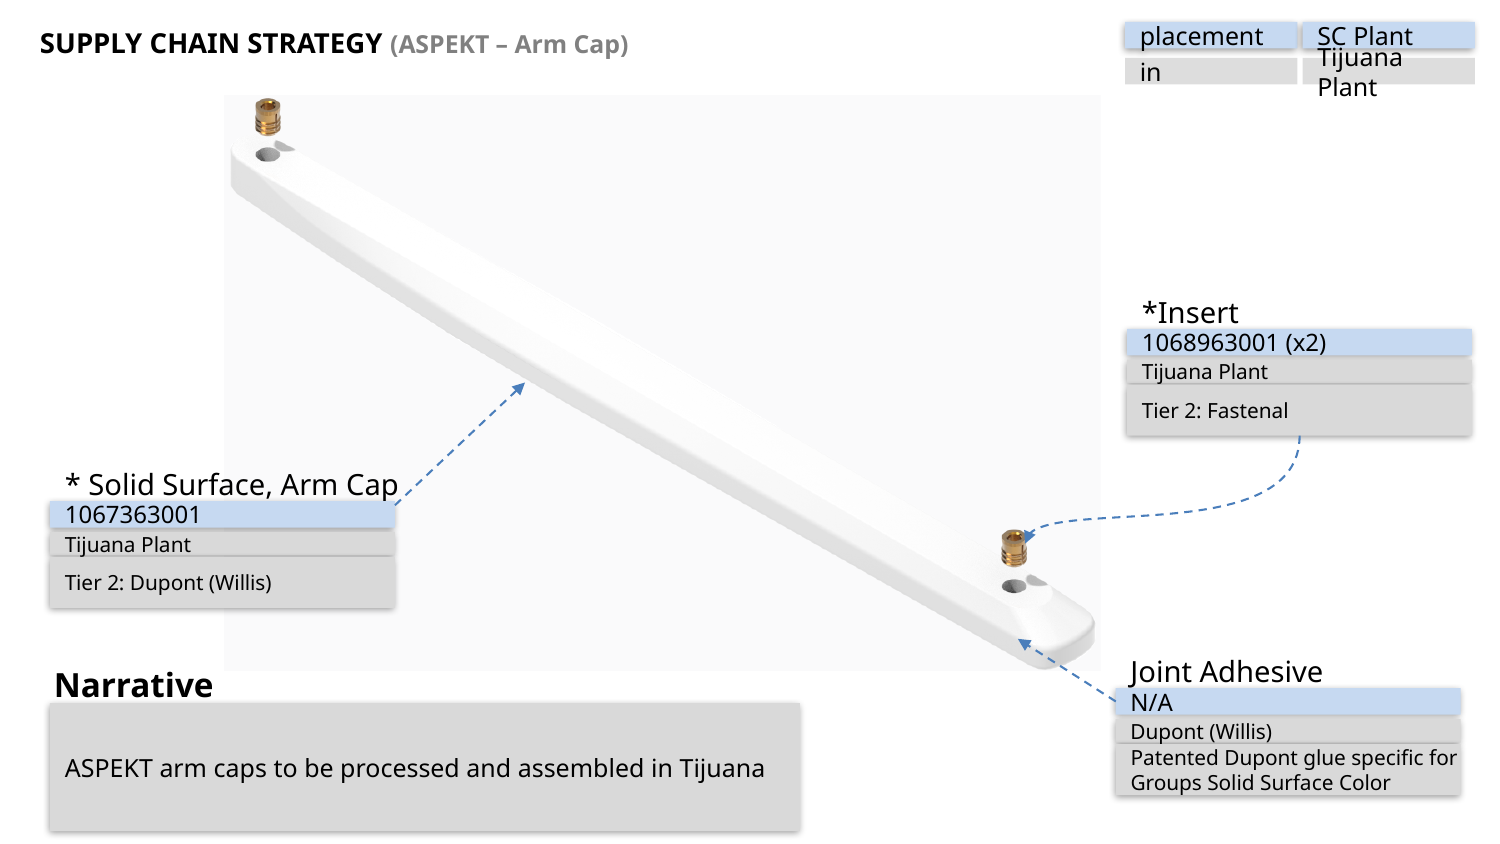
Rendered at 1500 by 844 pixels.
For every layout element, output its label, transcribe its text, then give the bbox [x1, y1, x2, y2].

title Supply chain strategy (ASPEKT – Arm Cap) [24, 18, 1300, 68]
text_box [38, 95, 1473, 832]
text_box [1124, 21, 1476, 85]
